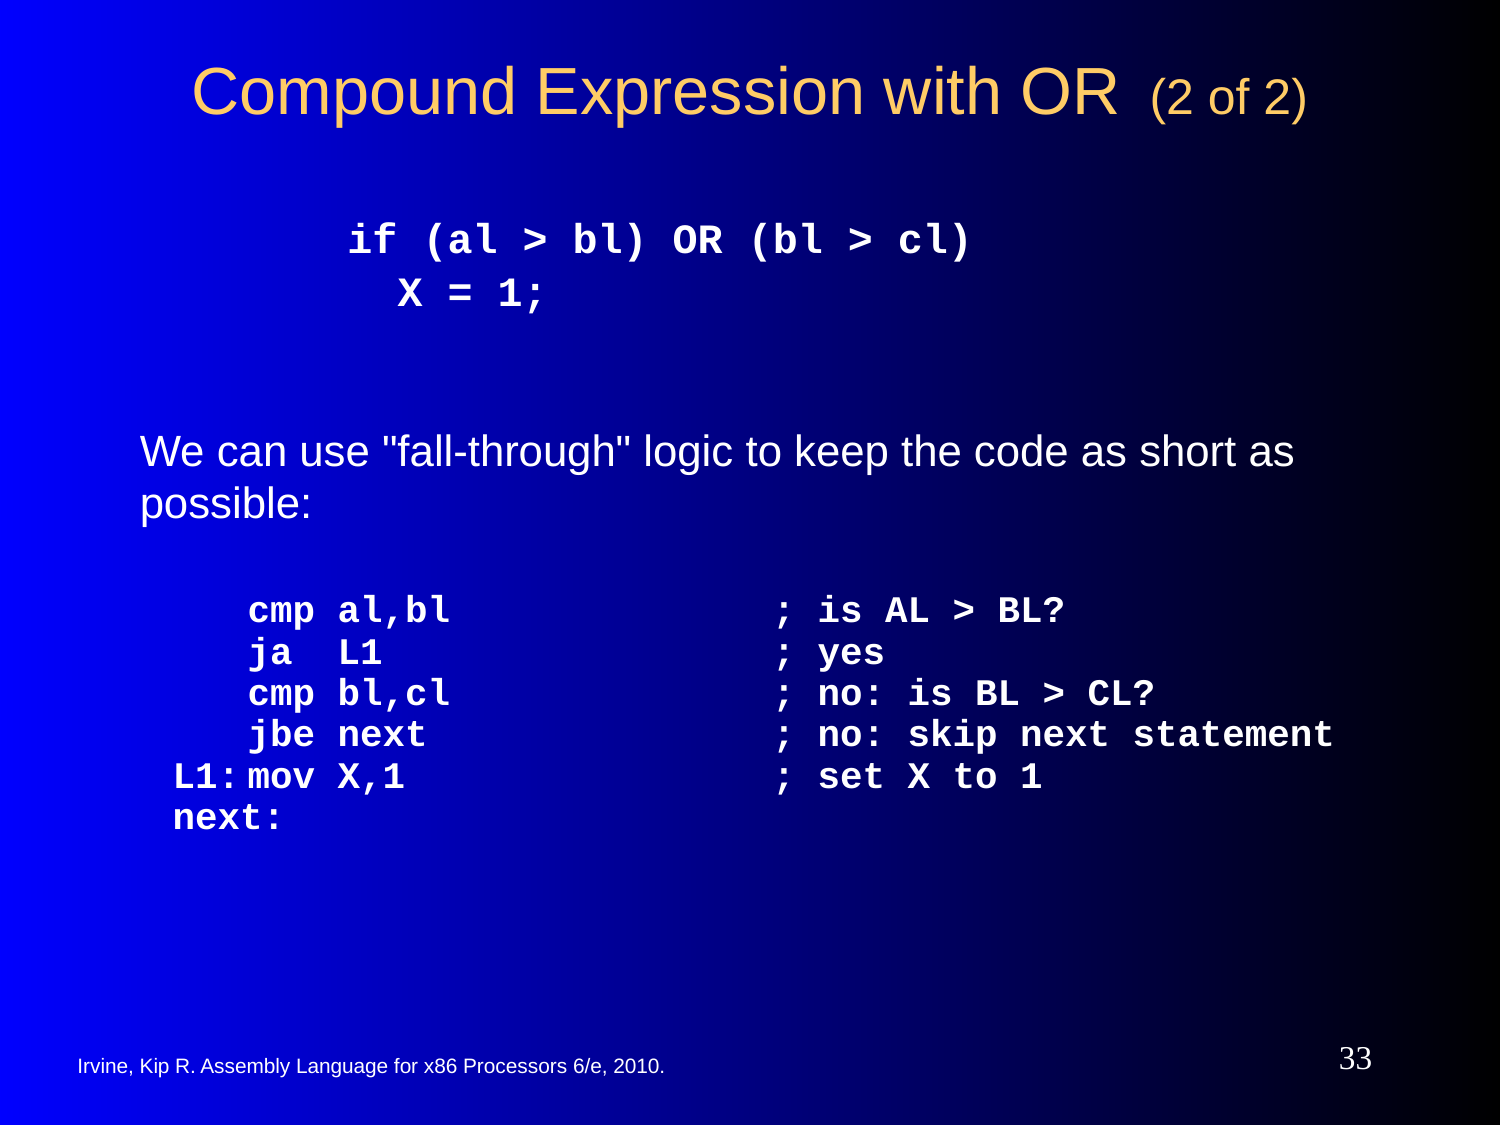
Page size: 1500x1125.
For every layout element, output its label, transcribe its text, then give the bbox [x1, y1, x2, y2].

text_box if (al > bl) OR (bl > cl) X = 1; [324, 187, 1163, 350]
title Compound Expression with OR (2 of 2) [112, 37, 1388, 138]
footer Irvine, Kip R. Assembly Language for x86 Processors 6/e, 2010. [62, 1039, 776, 1091]
text_box We can use "fall-through" logic to keep the code as short as possible: [124, 399, 1325, 550]
text_box cmp al,bl ; is AL > BL? ja L1 ; yes cmp bl,cl ; no: is BL > CL? jbe next ; no: skip next statement L1: mov X,1 ; set X to 1 next: [149, 574, 1413, 888]
slide_number 33 [1224, 1024, 1388, 1088]
